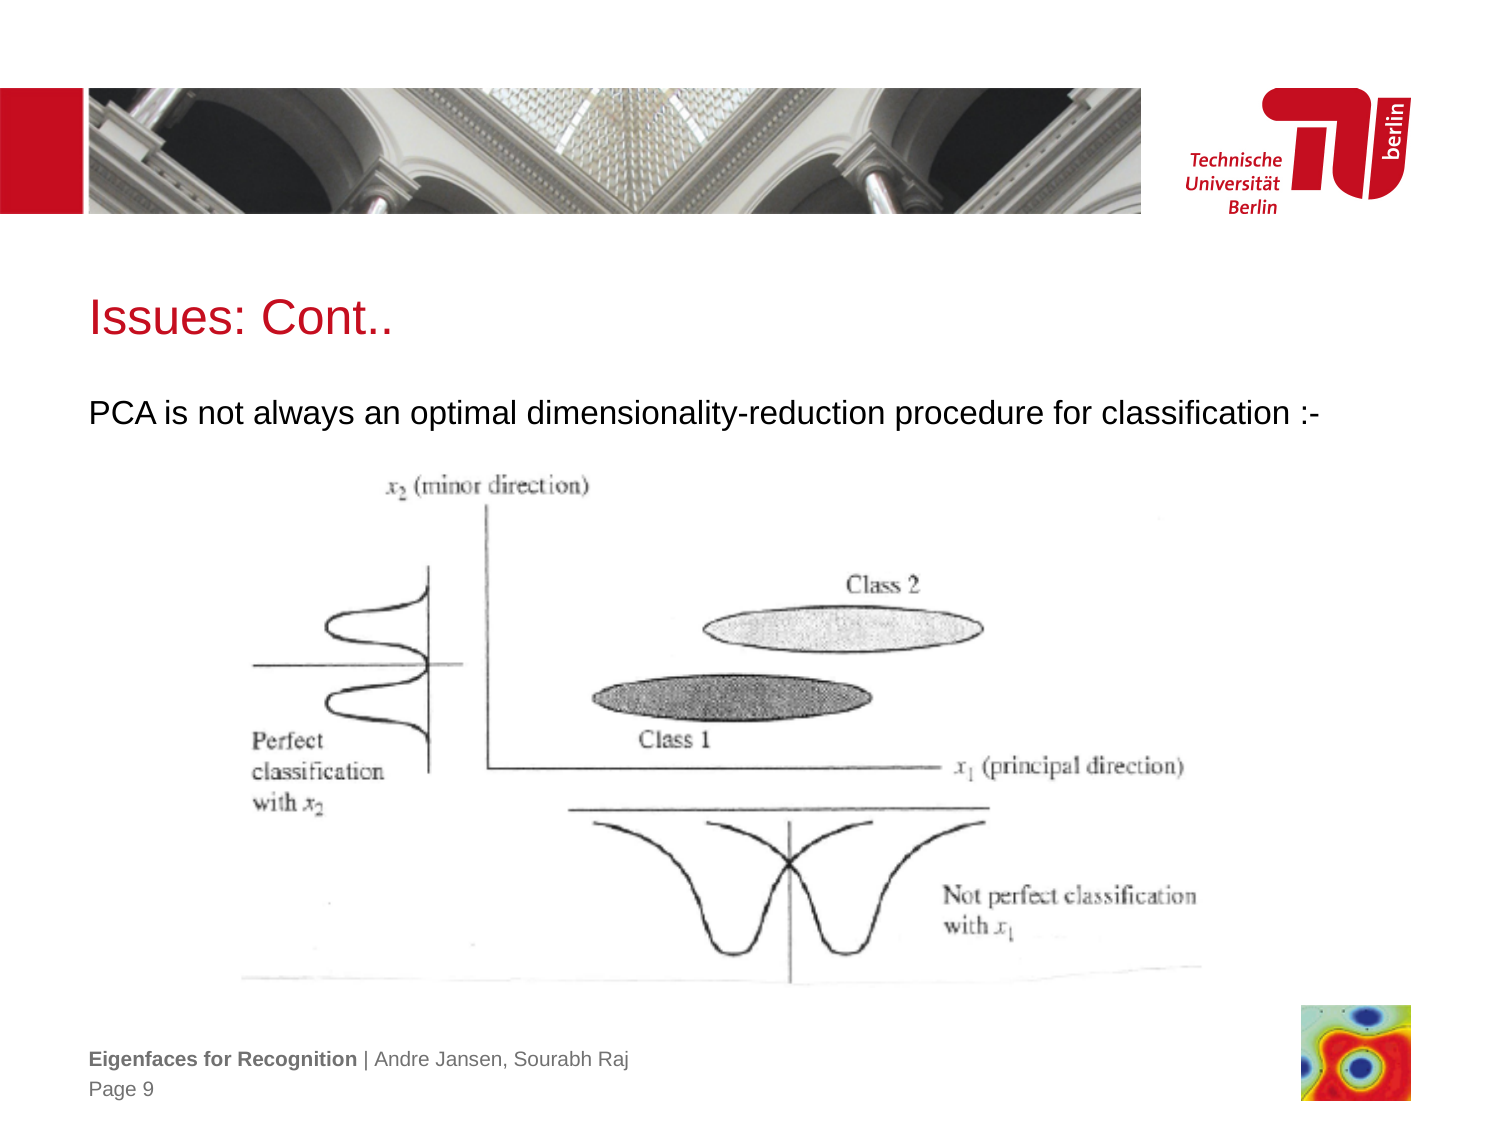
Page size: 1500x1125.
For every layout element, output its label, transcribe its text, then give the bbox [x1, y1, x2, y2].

picture [230, 467, 1206, 988]
slide_number Page 9 [88, 1075, 1176, 1101]
text_box [1163, 999, 1424, 1115]
picture [0, 88, 1141, 214]
picture [1301, 1005, 1411, 1101]
footer Eigenfaces for Recognition | Andre Jansen, Sourabh Raj [88, 1045, 1176, 1071]
title Issues: Cont.. [88, 285, 1411, 345]
list PCA is not always an optimal dimensionality-reduction procedure for classification :- [88, 385, 1411, 983]
picture [1186, 88, 1411, 214]
